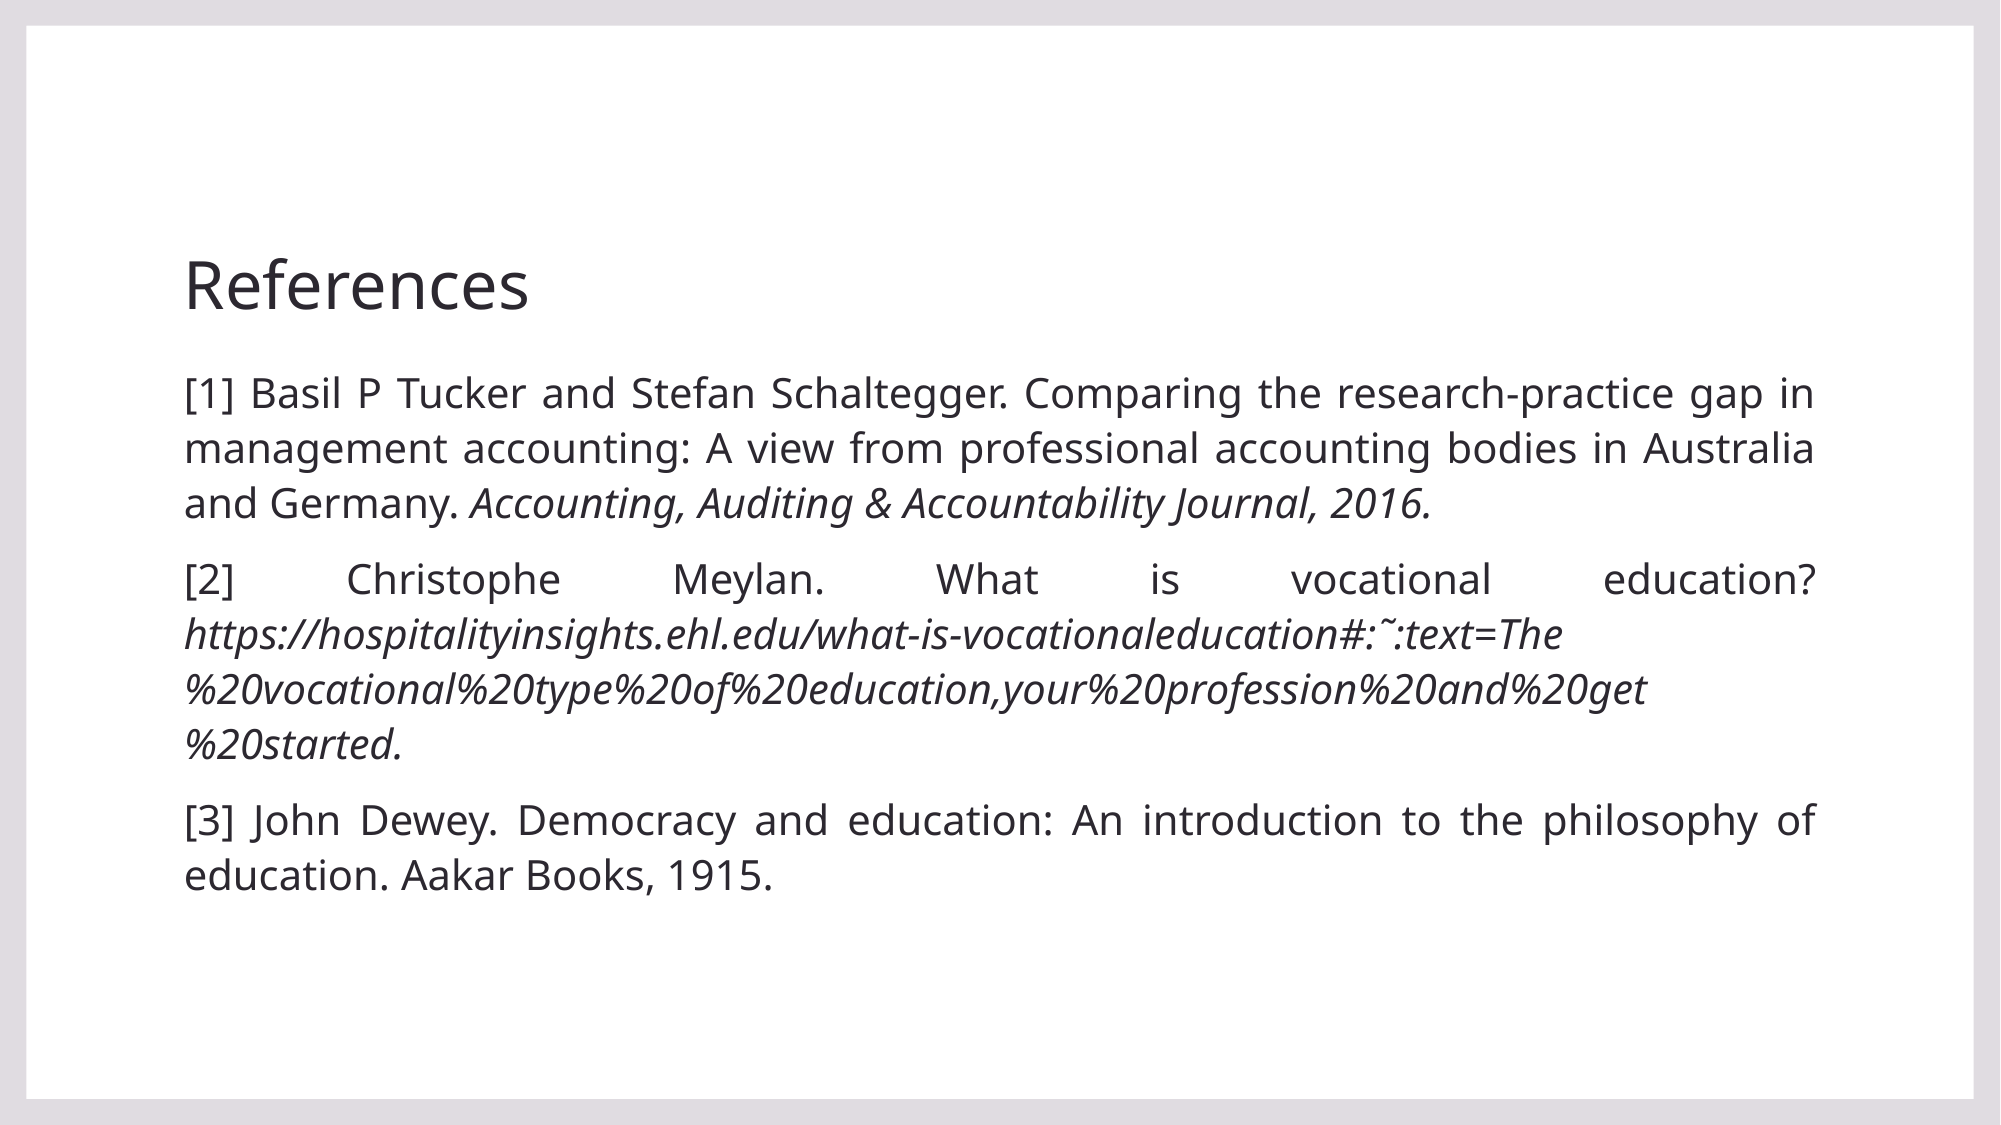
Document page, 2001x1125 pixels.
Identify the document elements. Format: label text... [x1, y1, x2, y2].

title References [168, 118, 1832, 331]
list [1] Basil P Tucker and Stefan Schaltegger. Comparing the research-practice gap in management accounting: A view from professional accounting bodies in Australia and Germany. Accounting, Auditing & Accountability Journal, 2016. [2] Christophe Meylan. What is vocational education? https://hospitalityinsights.ehl.edu/what-is-vocationaleducation#:˜:text=The%20vocational%20type%20of%20education,your%20profession%20and%20get%20started. [3] John Dewey. Democracy and education: An introduction to the philosophy of education. Aakar Books, 1915. [168, 354, 1832, 1006]
